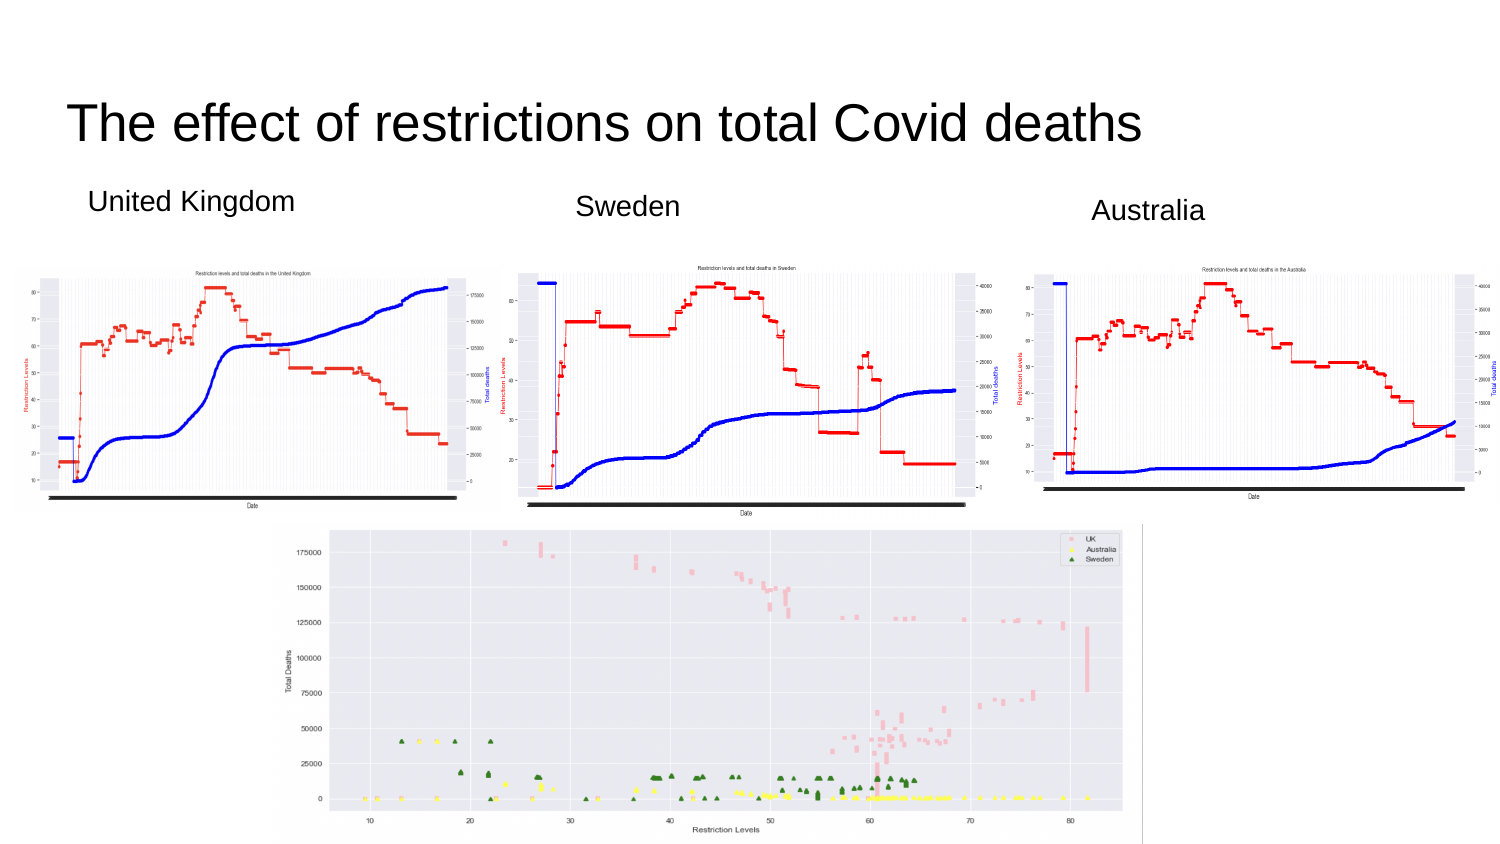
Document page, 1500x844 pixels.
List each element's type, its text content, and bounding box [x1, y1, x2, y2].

picture [1015, 263, 1500, 503]
picture [271, 523, 1143, 844]
picture [13, 262, 1002, 520]
text_box Australia [1076, 176, 1426, 242]
list Sweden [560, 174, 894, 245]
title The effect of restrictions on total Covid deaths [51, 72, 1449, 167]
text_box United Kingdom [72, 166, 406, 232]
